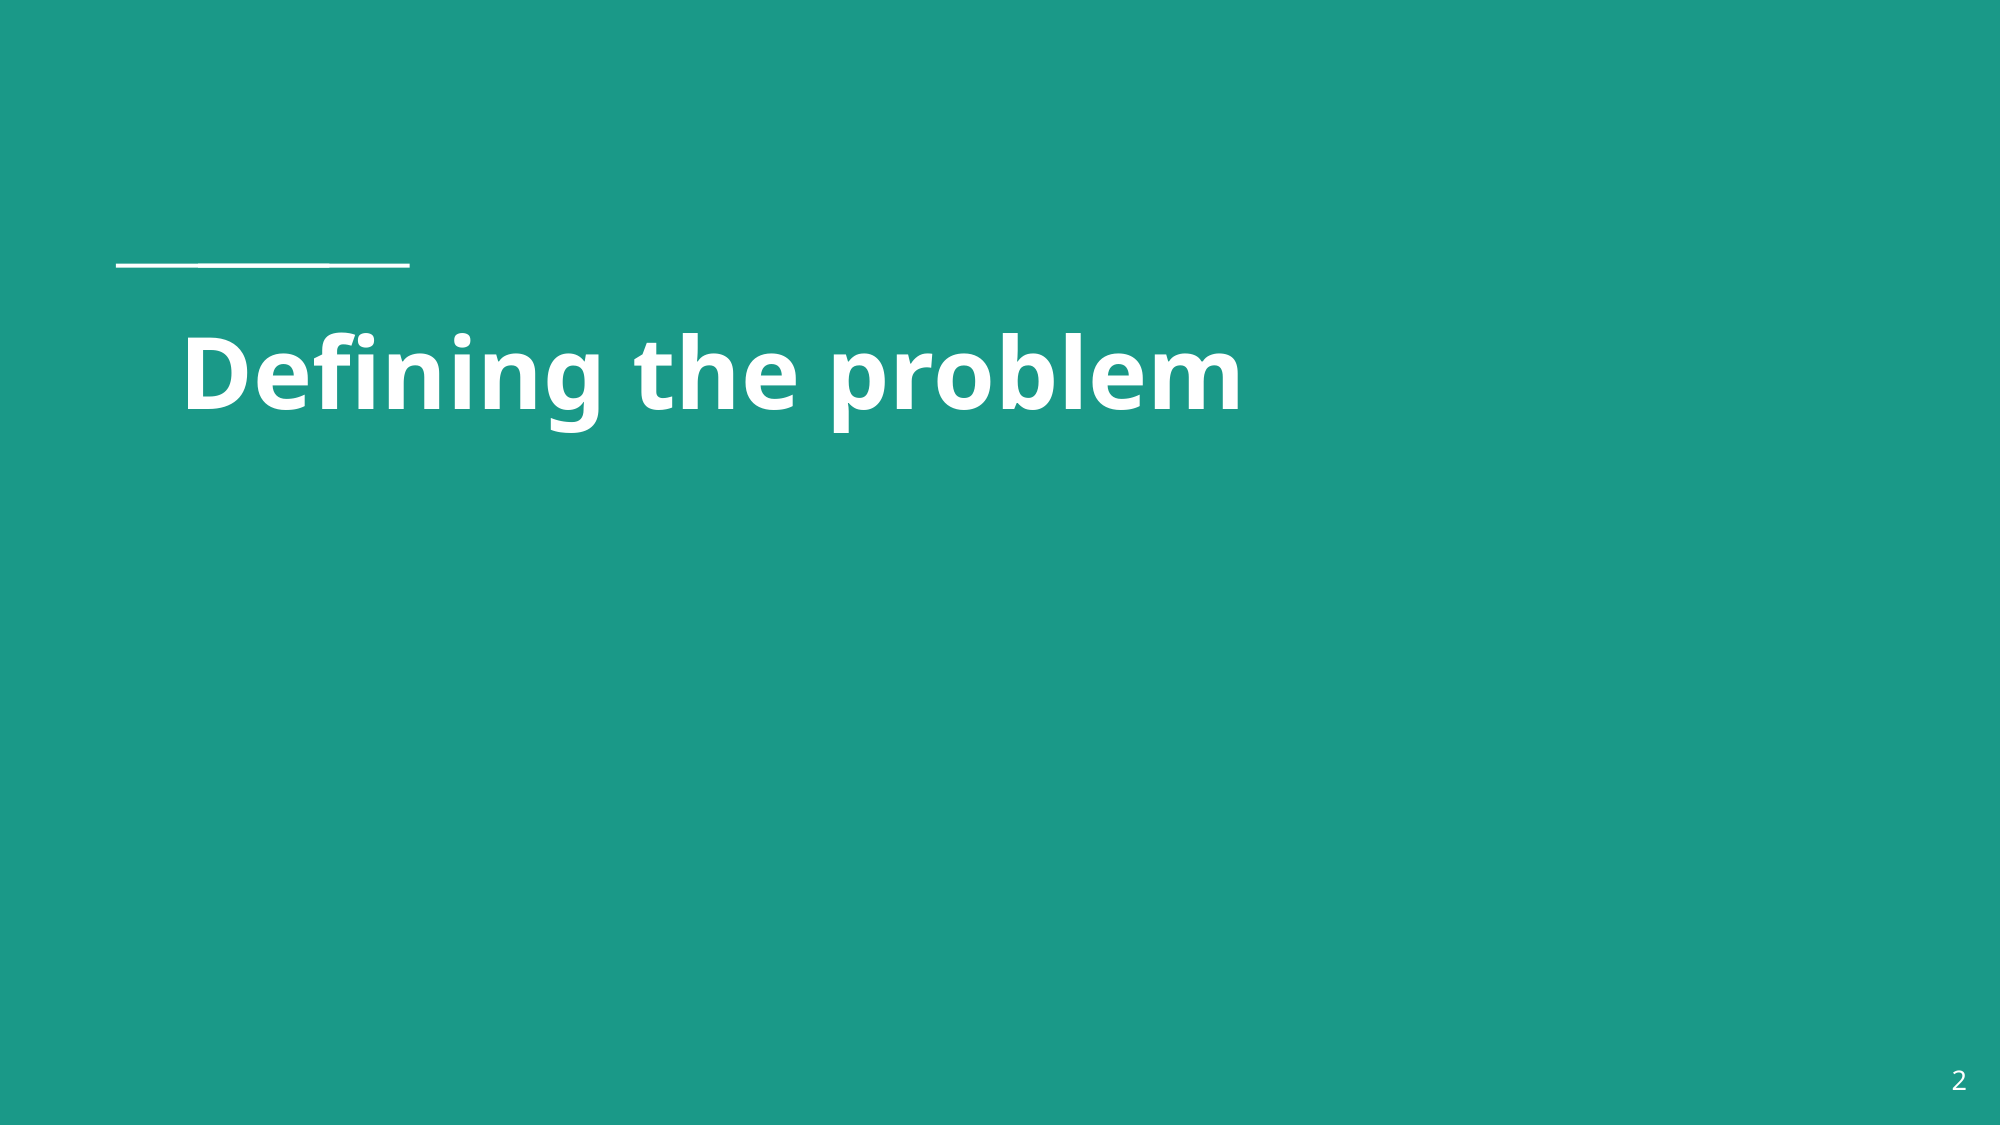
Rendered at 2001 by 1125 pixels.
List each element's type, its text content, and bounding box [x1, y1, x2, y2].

slide_number 2 [1867, 1038, 1988, 1125]
title Defining the problem [159, 289, 1842, 622]
